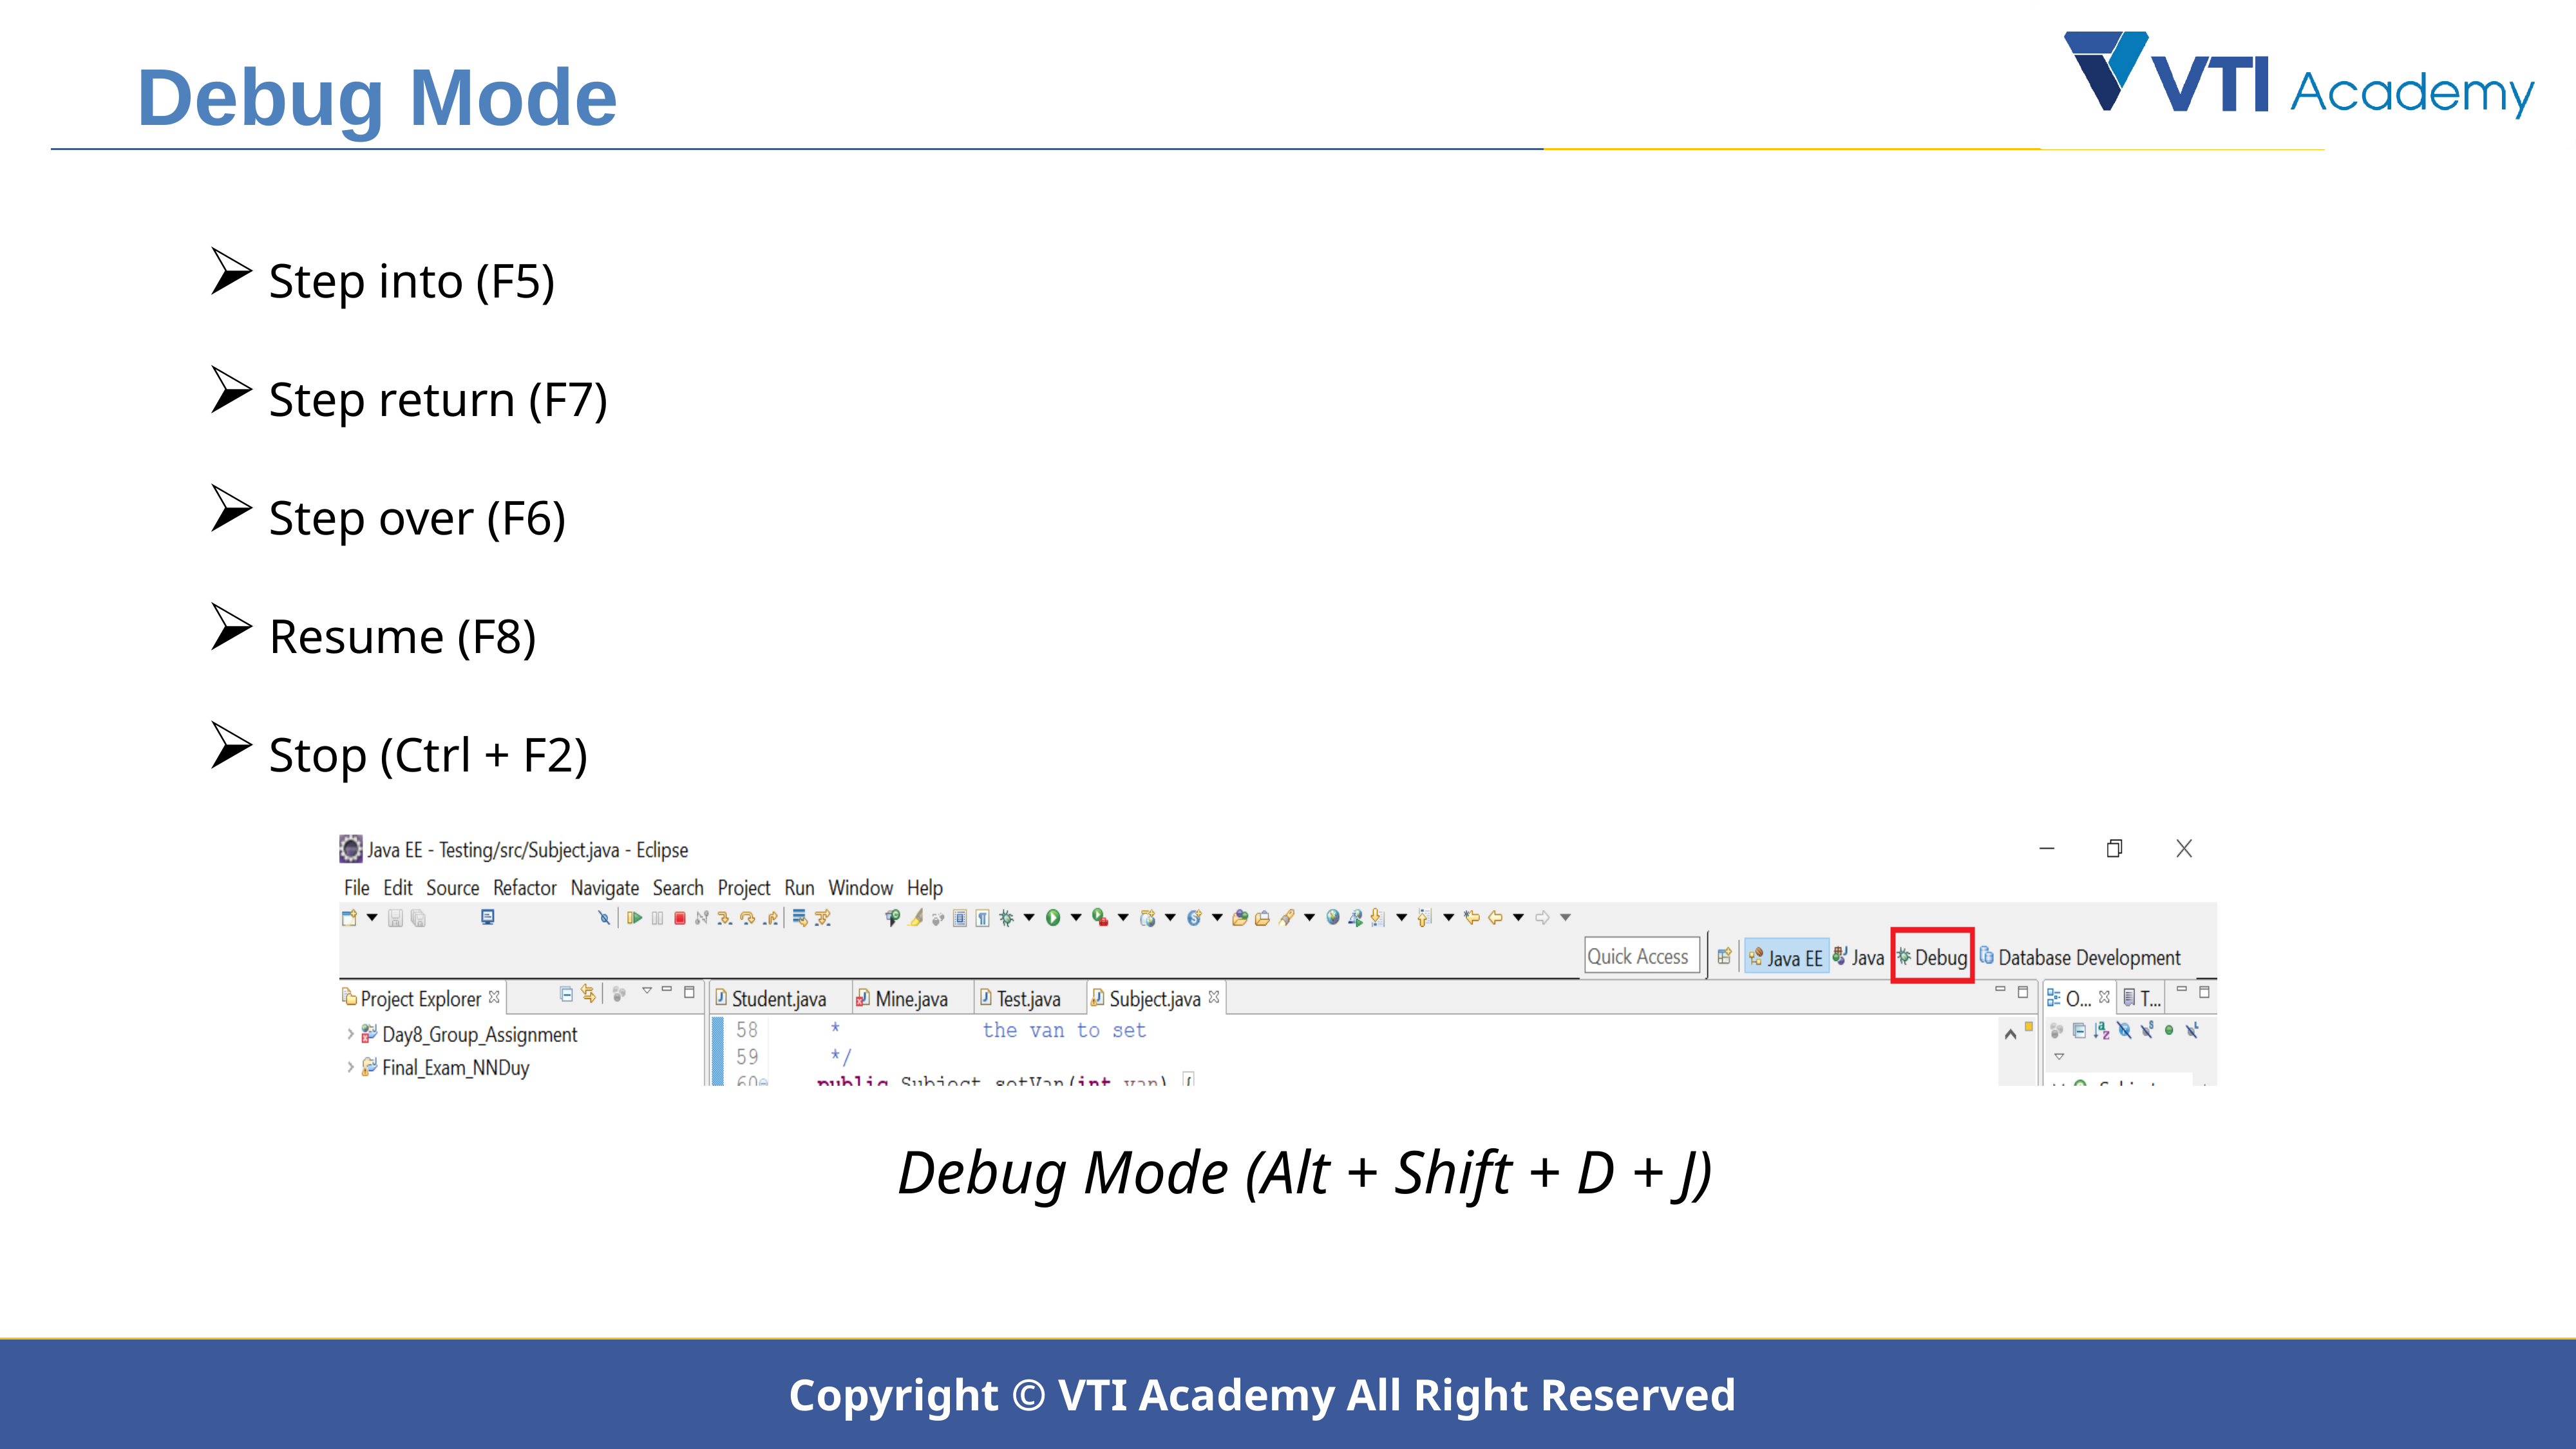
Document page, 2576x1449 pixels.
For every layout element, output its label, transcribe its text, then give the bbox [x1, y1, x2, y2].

picture [2034, 0, 2576, 149]
text_box Debug Mode (Alt + Shift + D + J) [887, 1129, 2576, 1238]
text_box Step into (F5) Step return (F7) Step over (F6) Resume (F8) Stop (Ctrl + F2) [196, 246, 1938, 788]
text_box Debug Mode [126, 60, 996, 126]
picture [339, 831, 2217, 1086]
